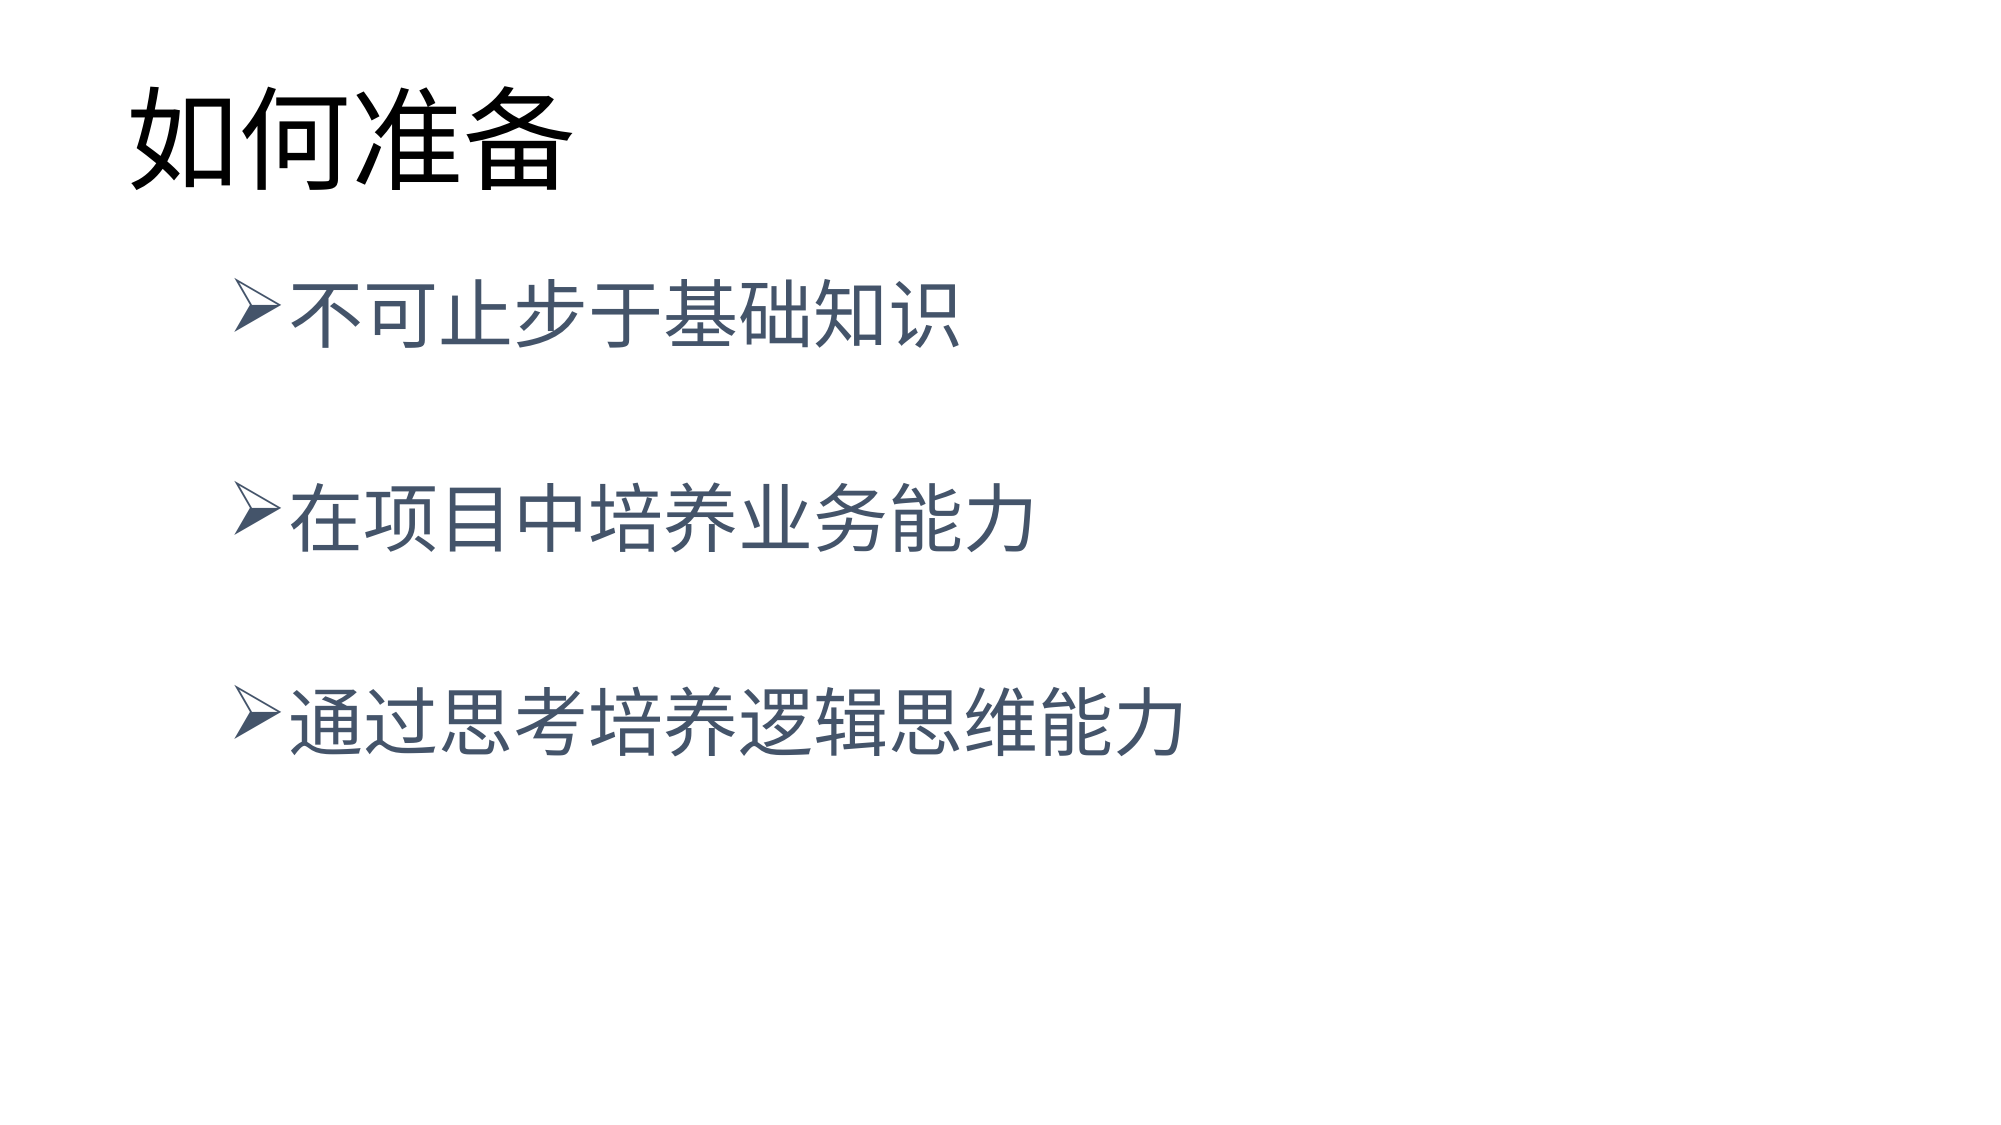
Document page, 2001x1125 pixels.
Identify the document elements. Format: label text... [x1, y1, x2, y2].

list 不可止步于基础知识 在项目中培养业务能力 通过思考培养逻辑思维能力 [213, 270, 1939, 985]
title 如何准备 [111, 36, 1837, 255]
